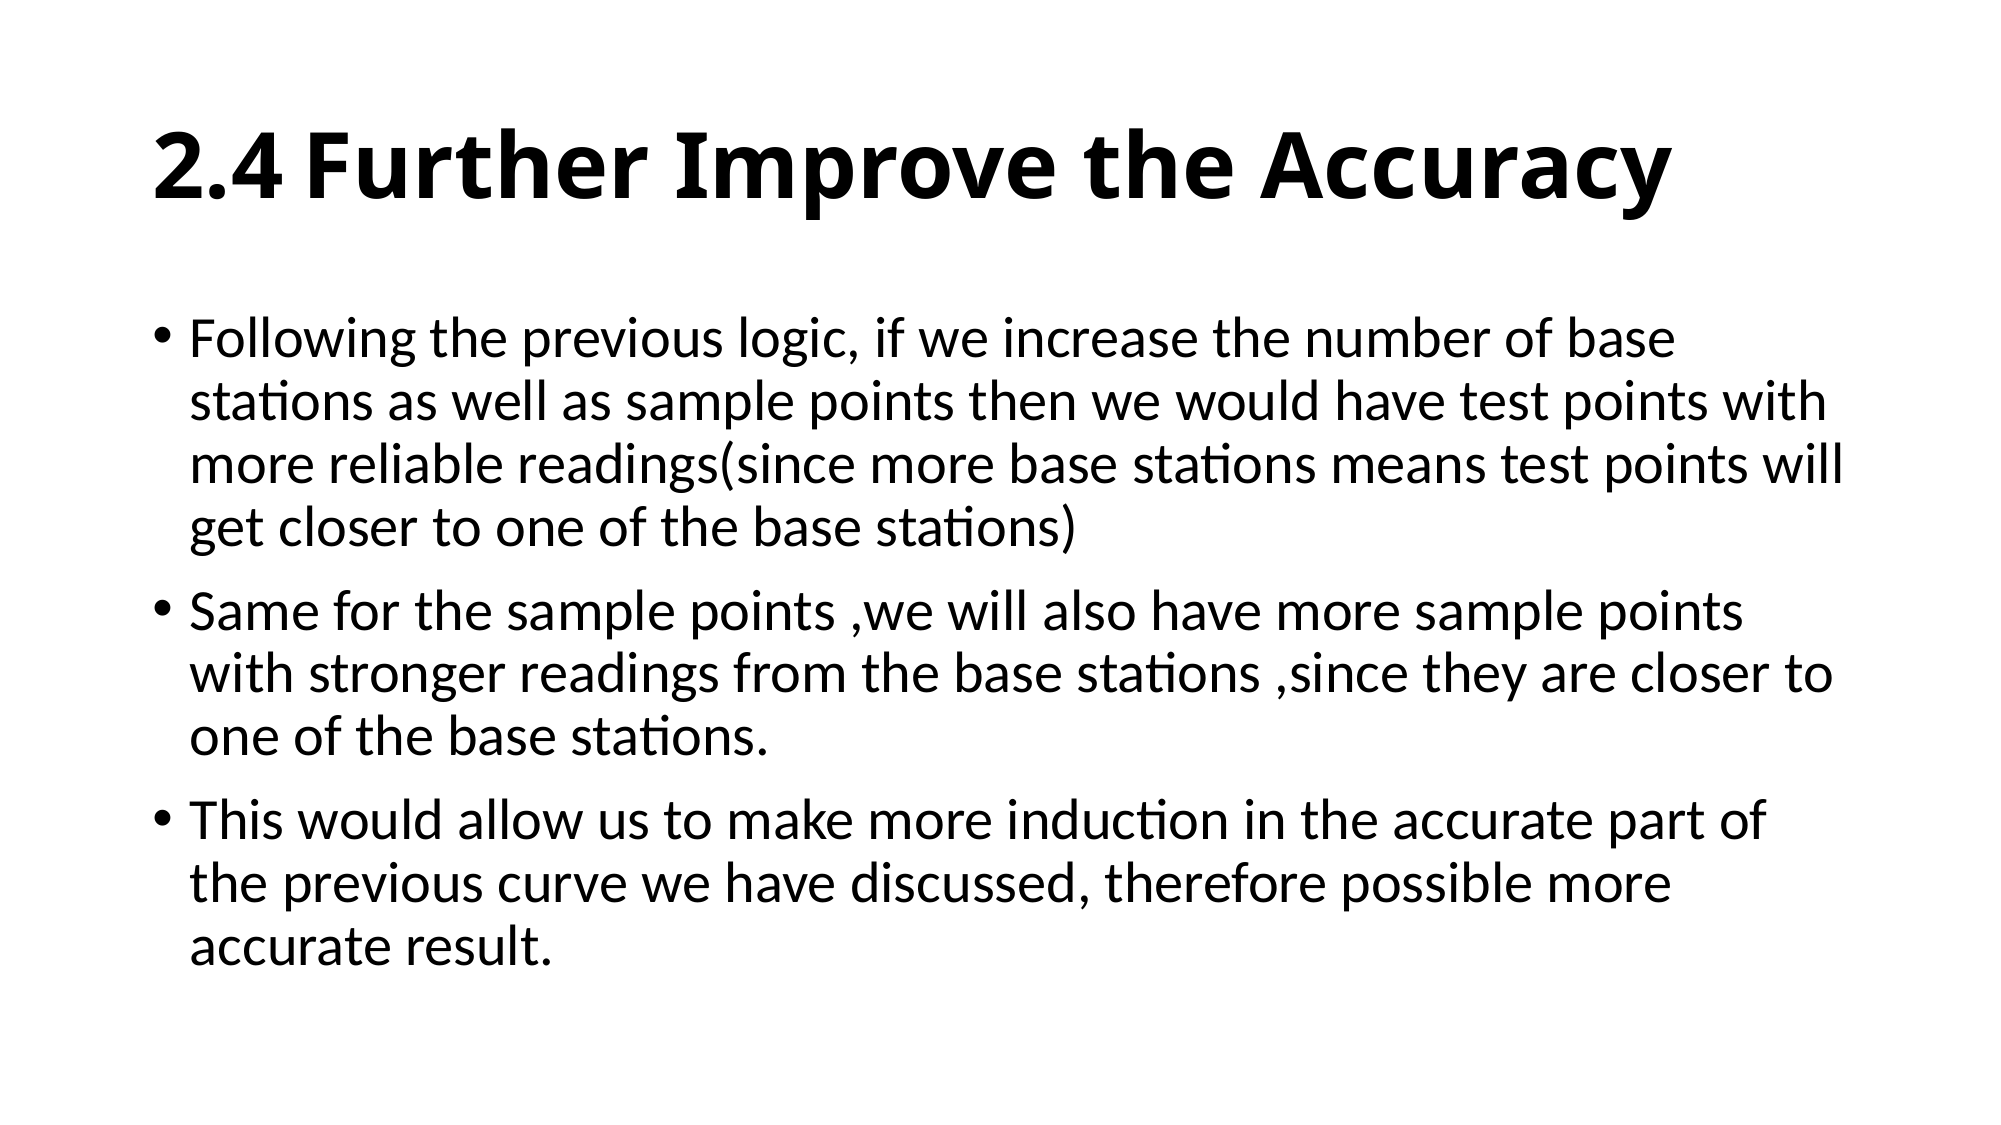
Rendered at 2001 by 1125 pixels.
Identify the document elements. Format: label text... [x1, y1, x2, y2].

title 2.4 Further Improve the Accuracy [137, 59, 1863, 278]
list Following the previous logic, if we increase the number of base stations as well as sample points then we would have test points with more reliable readings(since more base stations means test points will get closer to one of the base stations) Same for the sample points ,we will also have more sample points with stronger readings from the base stations ,since they are closer to one of the base stations. This would allow us to make more induction in the accurate part of the previous curve we have discussed, therefore possible more accurate result. [137, 299, 1863, 1014]
